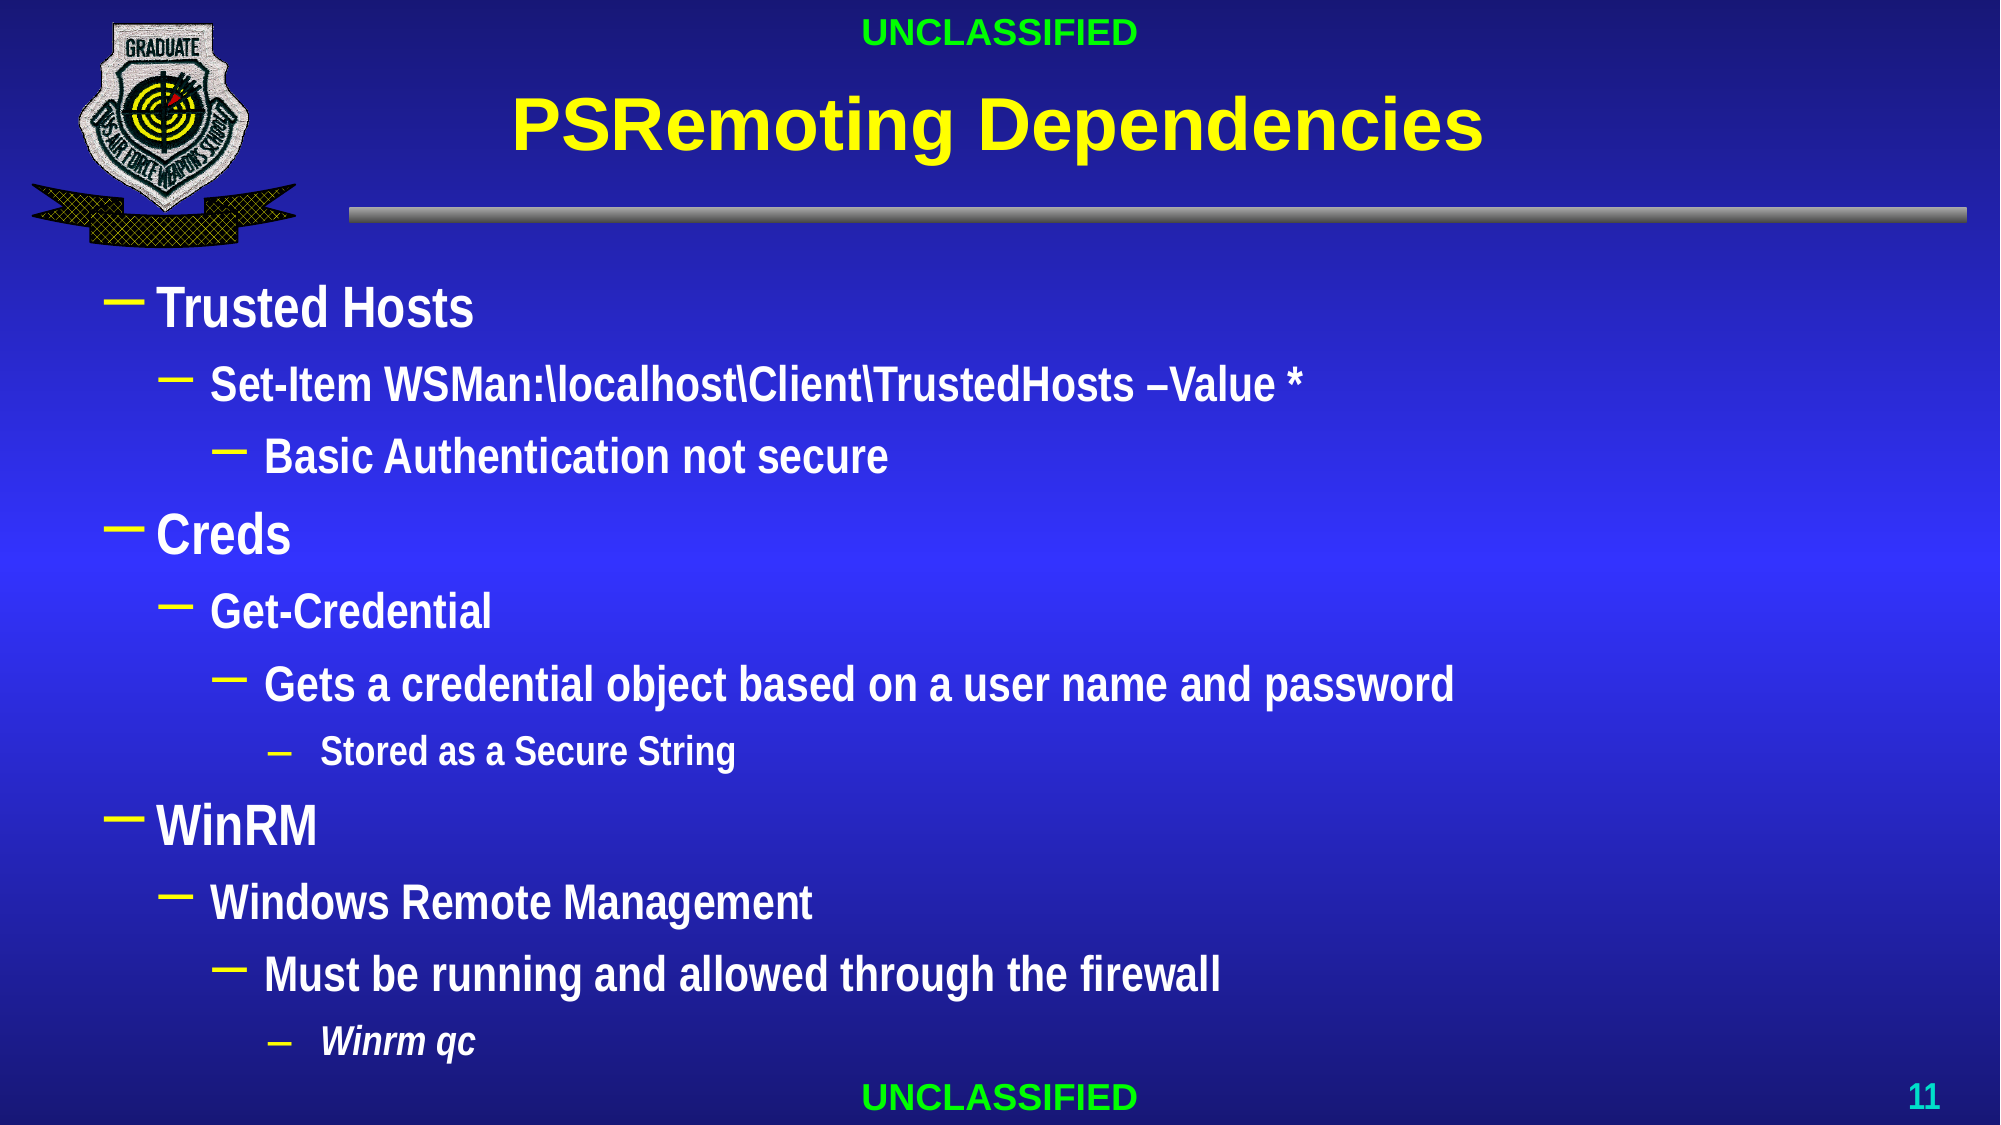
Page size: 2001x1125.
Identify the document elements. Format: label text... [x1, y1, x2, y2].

list Trusted Hosts Set-Item WSMan:\localhost\Client\TrustedHosts –Value * Basic Authentication not secure Creds Get-Credential Gets a credential object based on a user name and password Stored as a Secure String WinRM Windows Remote Management Must be running and allowed through the firewall Winrm qc [88, 261, 1910, 1049]
picture [75, 18, 253, 214]
title PSRemoting Dependencies [348, 32, 1648, 221]
